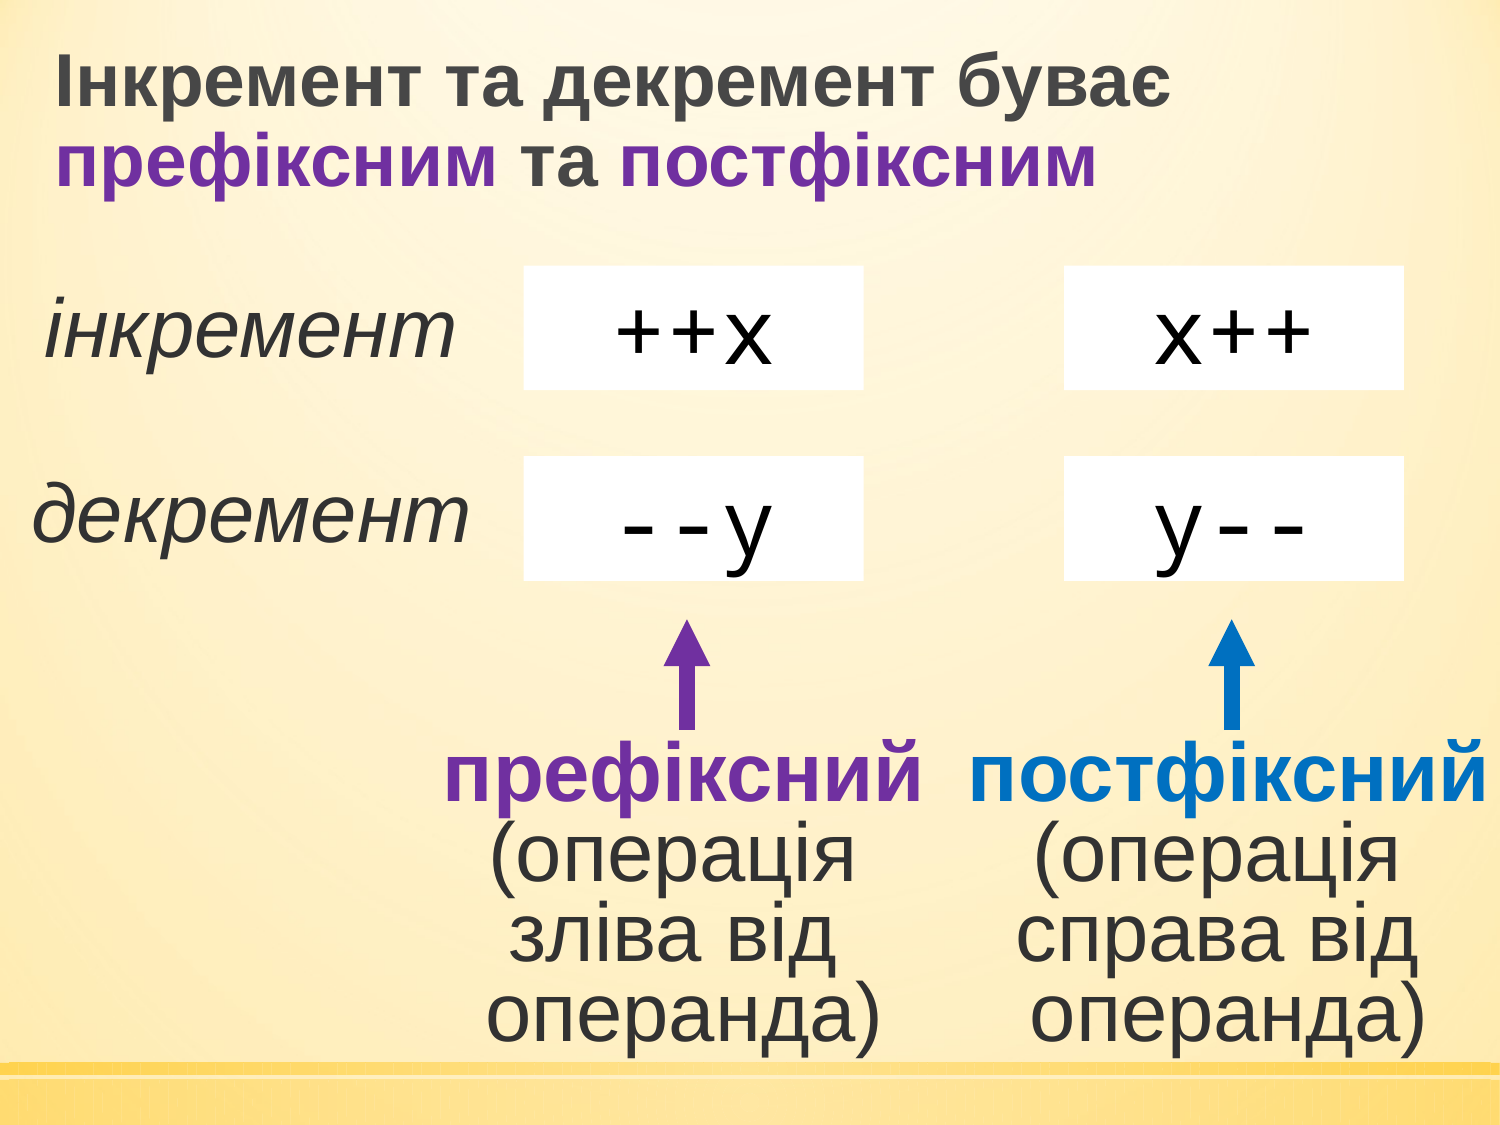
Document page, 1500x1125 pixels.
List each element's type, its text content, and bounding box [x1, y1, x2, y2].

picture [0, 1075, 1500, 1079]
text_box декремент [16, 471, 488, 566]
text_box інкремент [30, 285, 473, 381]
text_box ++x [523, 265, 864, 391]
text_box x++ [1064, 265, 1404, 391]
picture [0, 0, 1500, 1062]
text_box y-- [1064, 456, 1404, 581]
text_box префіксний (операція зліва від операнда) [428, 730, 941, 1065]
text_box постфіксний (операція справа від операнда) [952, 730, 1500, 1065]
text_box --y [523, 456, 864, 581]
text_box Інкремент та декремент буває префіксним та постфіксним [32, 33, 1474, 225]
